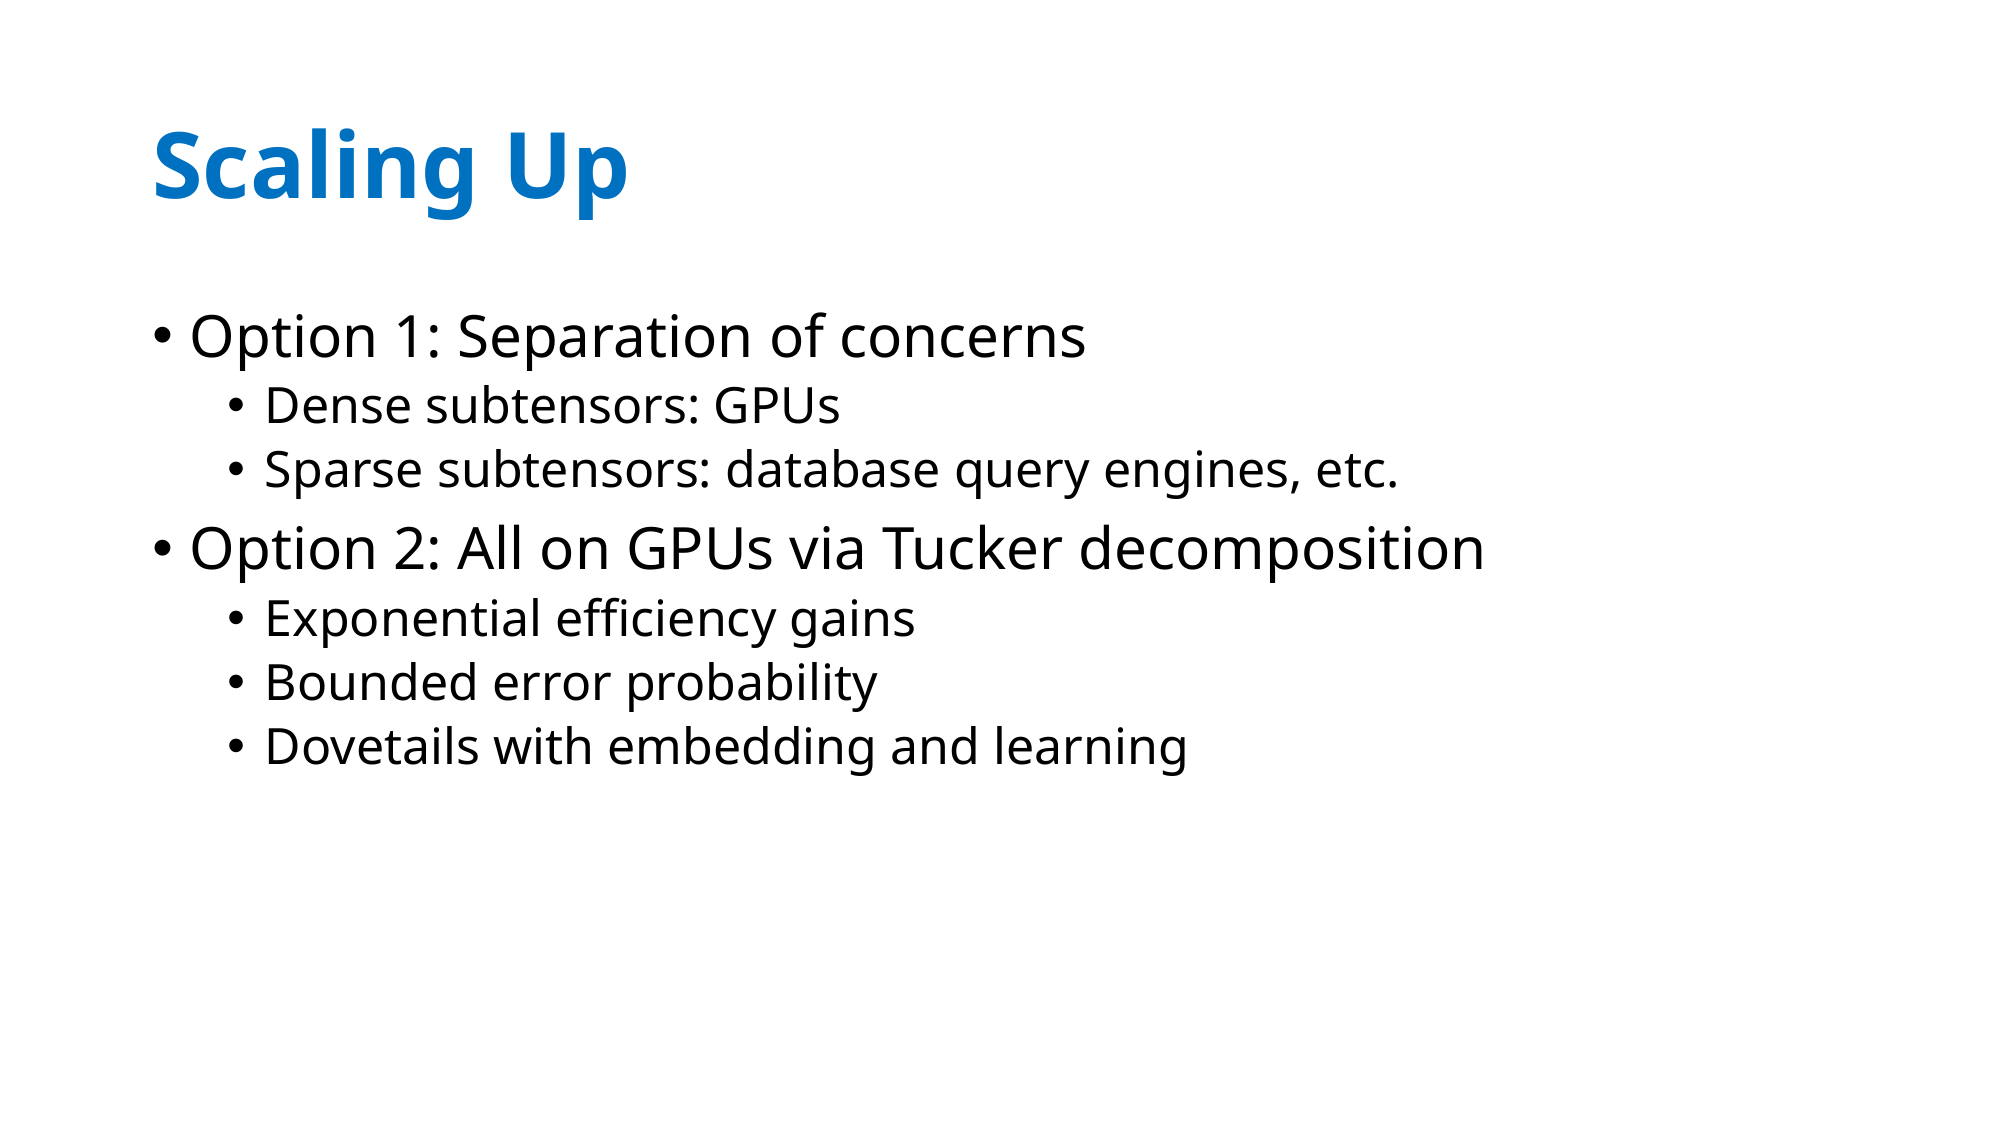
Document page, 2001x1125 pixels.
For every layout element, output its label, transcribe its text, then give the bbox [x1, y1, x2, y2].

title Scaling Up [137, 59, 1863, 278]
list Option 1: Separation of concerns Dense subtensors: GPUs Sparse subtensors: database query engines, etc. Option 2: All on GPUs via Tucker decomposition Exponential efficiency gains Bounded error probability Dovetails with embedding and learning [137, 299, 1863, 1014]
